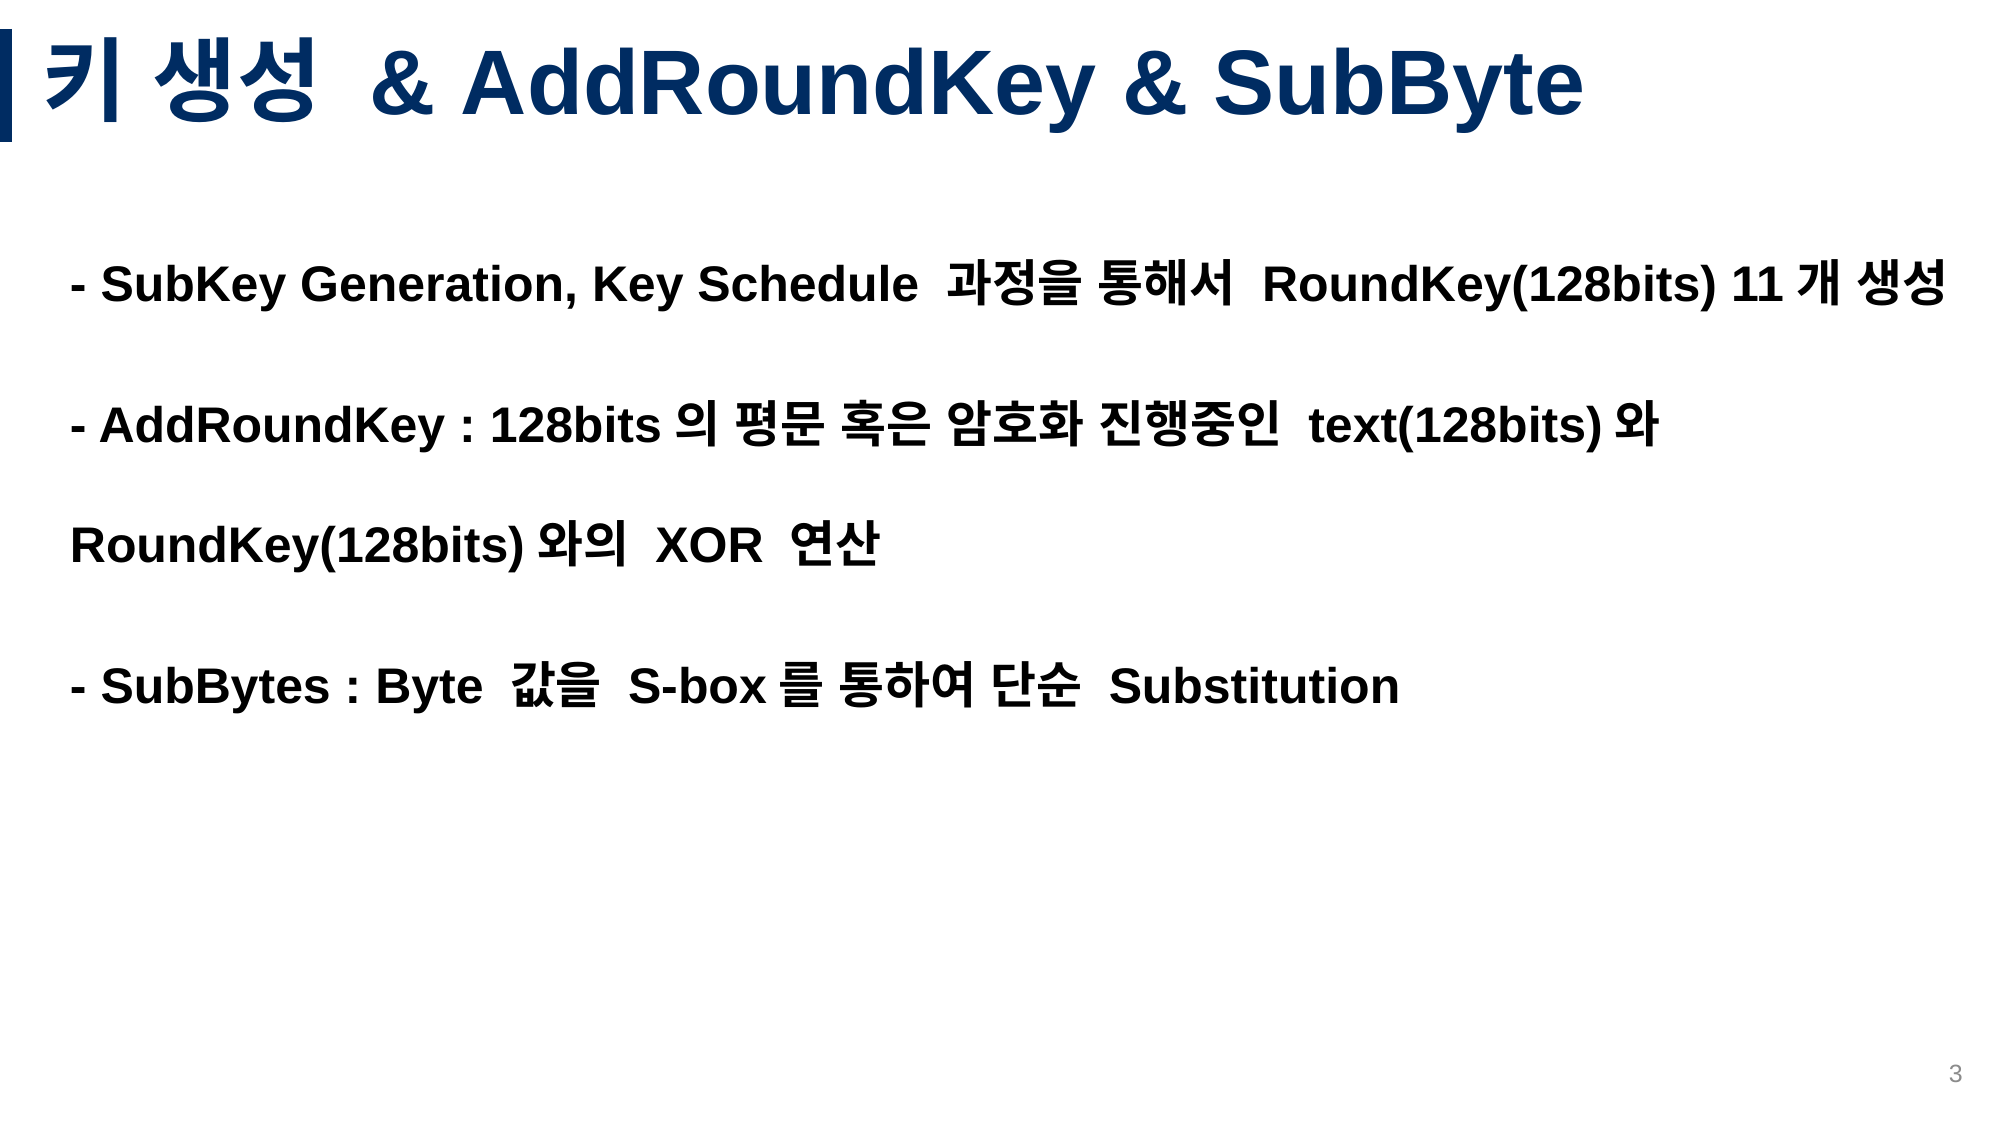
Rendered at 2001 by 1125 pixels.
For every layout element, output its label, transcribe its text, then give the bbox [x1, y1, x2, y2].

title 키 생성 & AddRoundKey & SubByte [27, 28, 2000, 142]
list - SubKey Generation, Key Schedule 과정을 통해서 RoundKey(128bits) 11개 생성 - AddRoundKey : 128bits의 평문 혹은 암호화 진행중인 text(128bits)와 RoundKey(128bits)와의 XOR 연산 - SubBytes : Byte 값을 S-box를 통하여 단순 Substitution [55, 183, 1971, 995]
slide_number 3 [1527, 1042, 1978, 1103]
